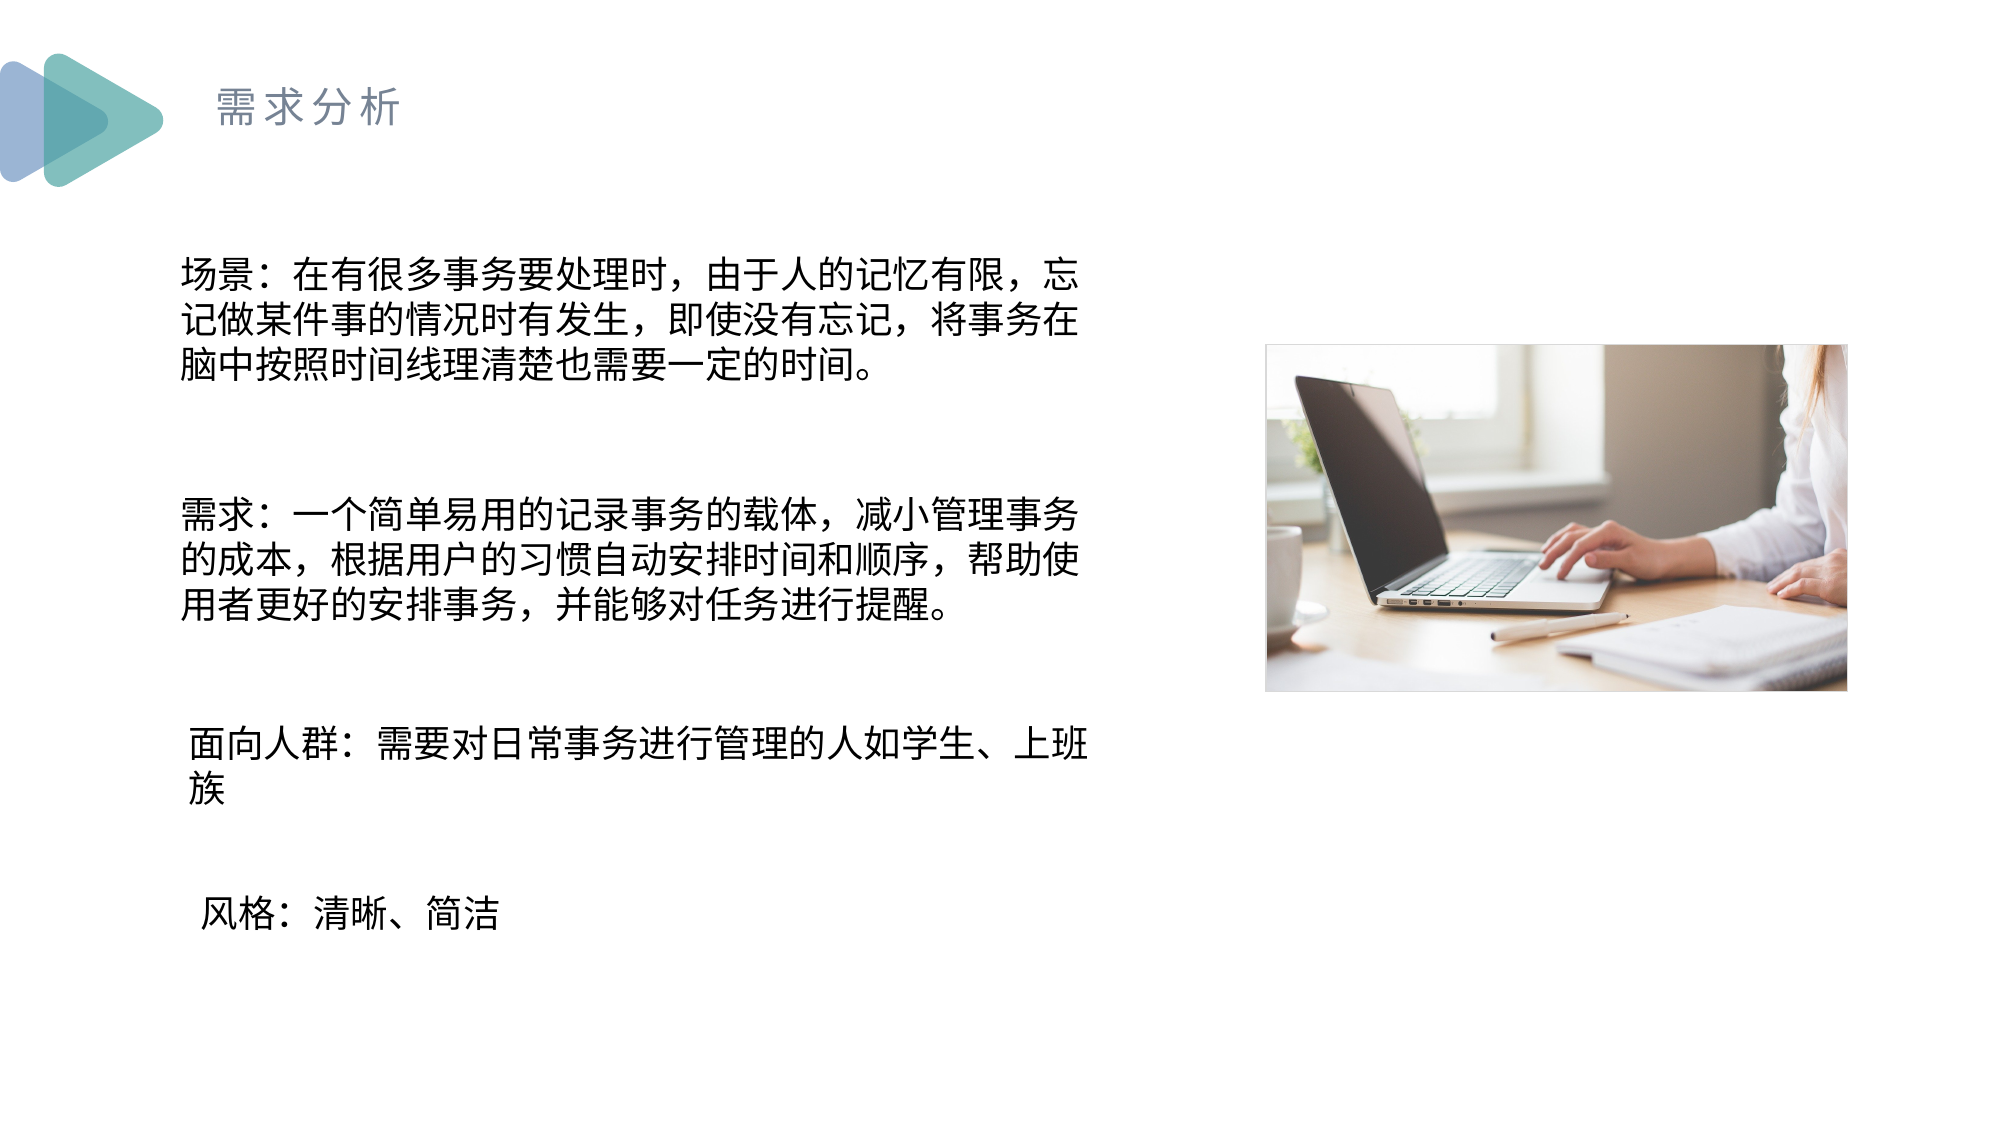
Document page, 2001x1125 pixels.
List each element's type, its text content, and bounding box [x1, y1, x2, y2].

text_box 需求分析 [200, 73, 417, 139]
text_box 面向人群：需要对日常事务进行管理的人如学生、上班族 [173, 712, 1114, 921]
text_box 风格：清晰、简洁 [186, 882, 882, 943]
text_box 需求：一个简单易用的记录事务的载体，减小管理事务的成本，根据用户的习惯自动安排时间和顺序，帮助使用者更好的安排事务，并能够对任务进行提醒。 [165, 483, 1106, 692]
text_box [0, 49, 166, 191]
text_box [1265, 343, 1849, 693]
text_box 场景：在有很多事务要处理时，由于人的记忆有限，忘记做某件事的情况时有发生，即使没有忘记，将事务在脑中按照时间线理清楚也需要一定的时间。 [165, 243, 1106, 452]
